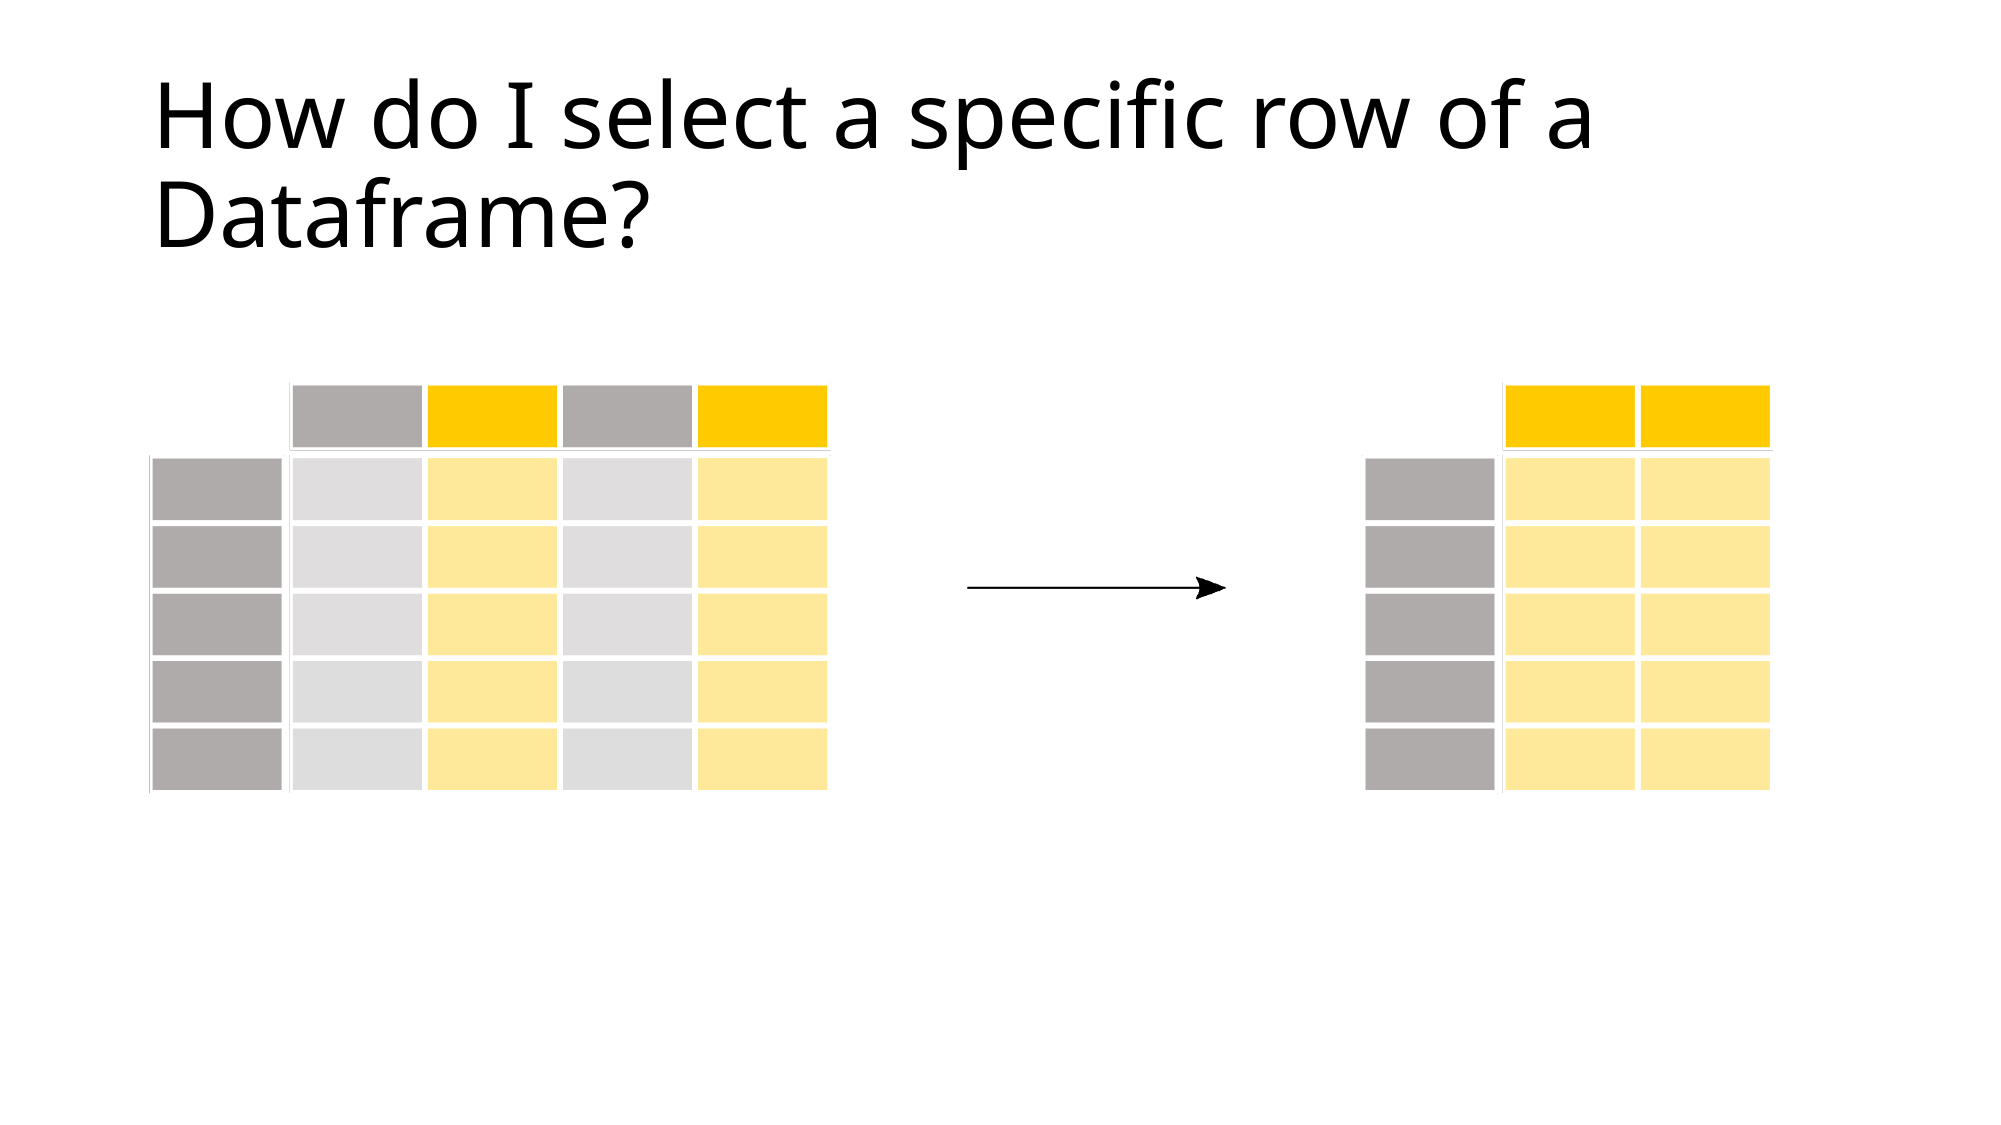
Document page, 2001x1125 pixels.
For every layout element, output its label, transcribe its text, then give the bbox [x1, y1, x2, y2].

picture [58, 358, 1863, 817]
title How do I select a specific row of a Dataframe? [137, 59, 1900, 278]
